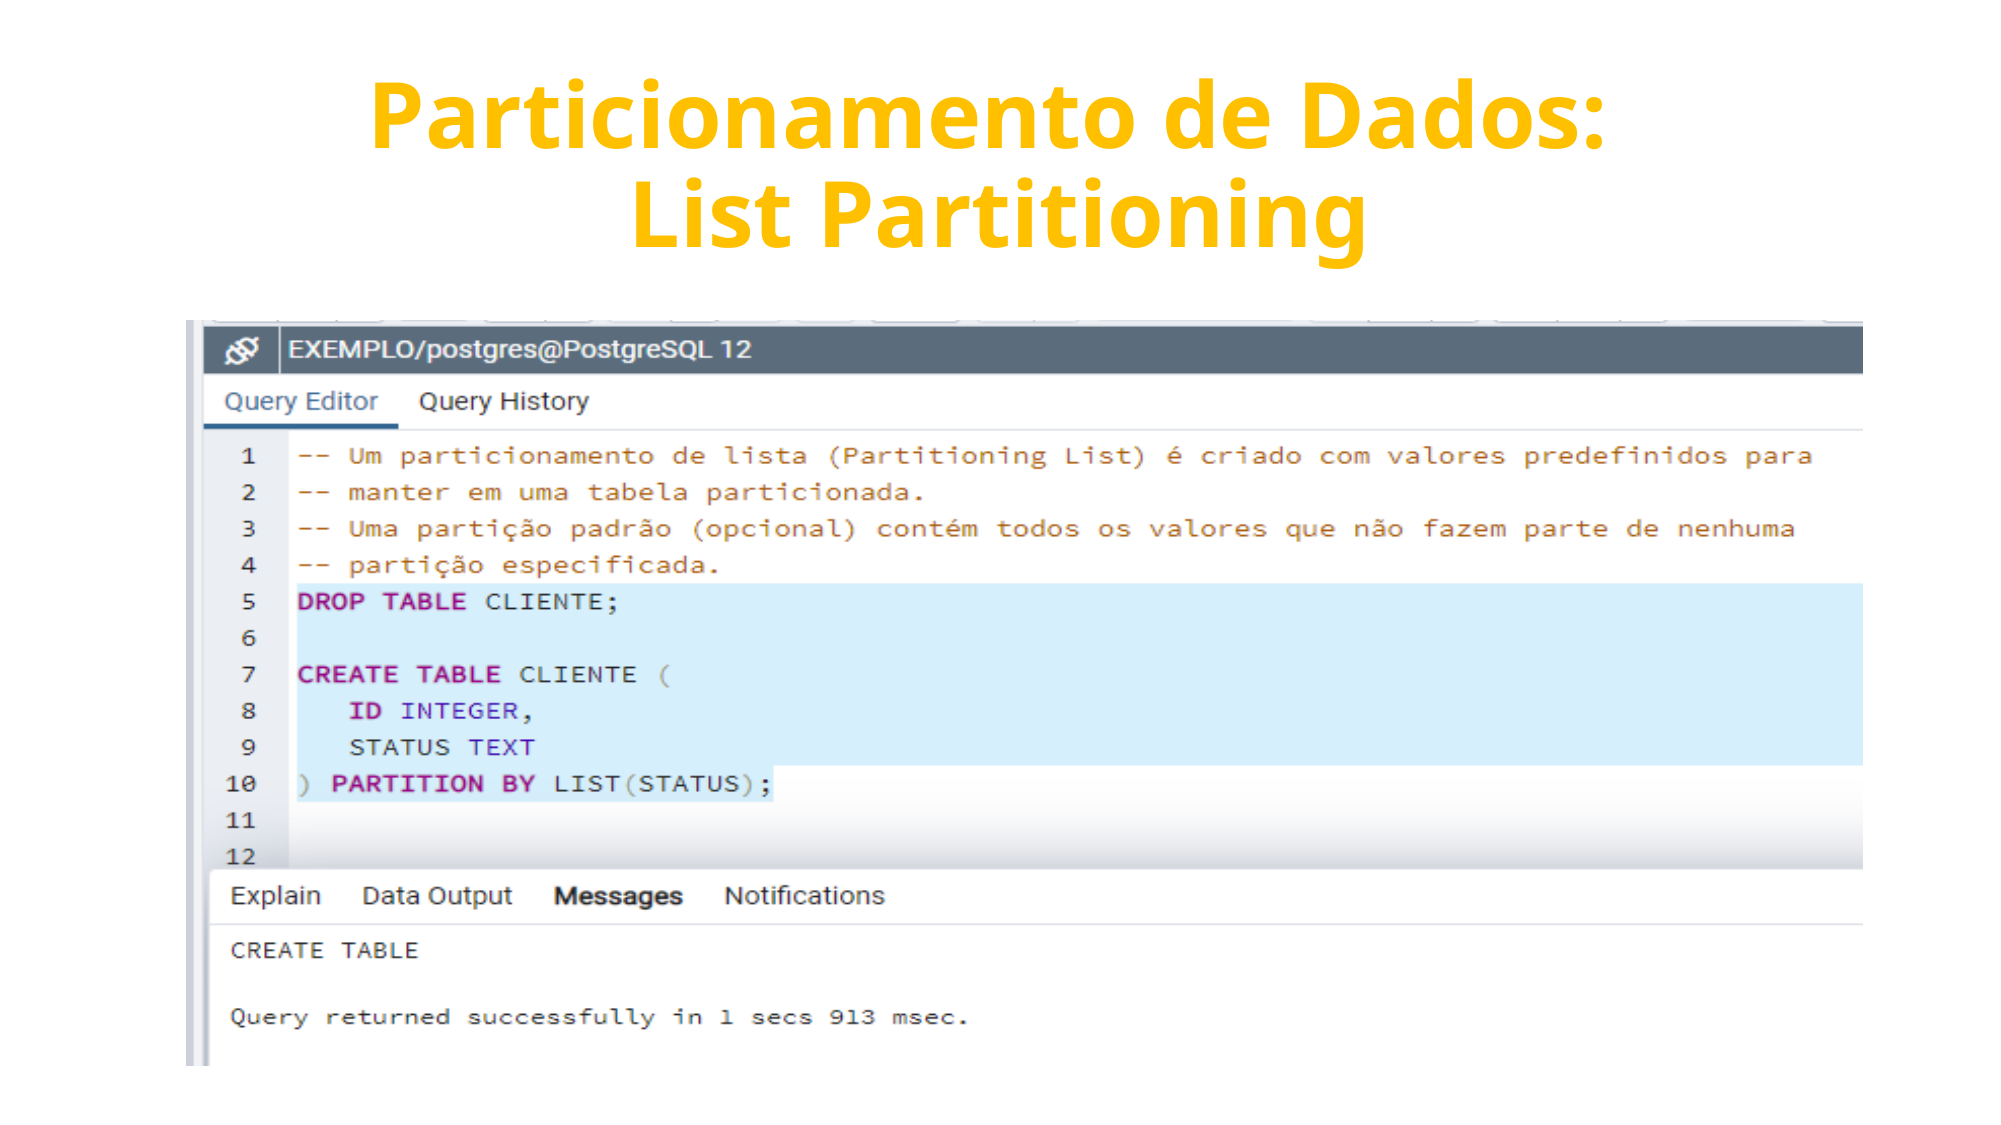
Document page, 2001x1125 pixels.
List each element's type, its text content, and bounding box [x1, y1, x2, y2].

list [186, 320, 1863, 1066]
title Particionamento de Dados: List Partitioning [137, 59, 1863, 278]
